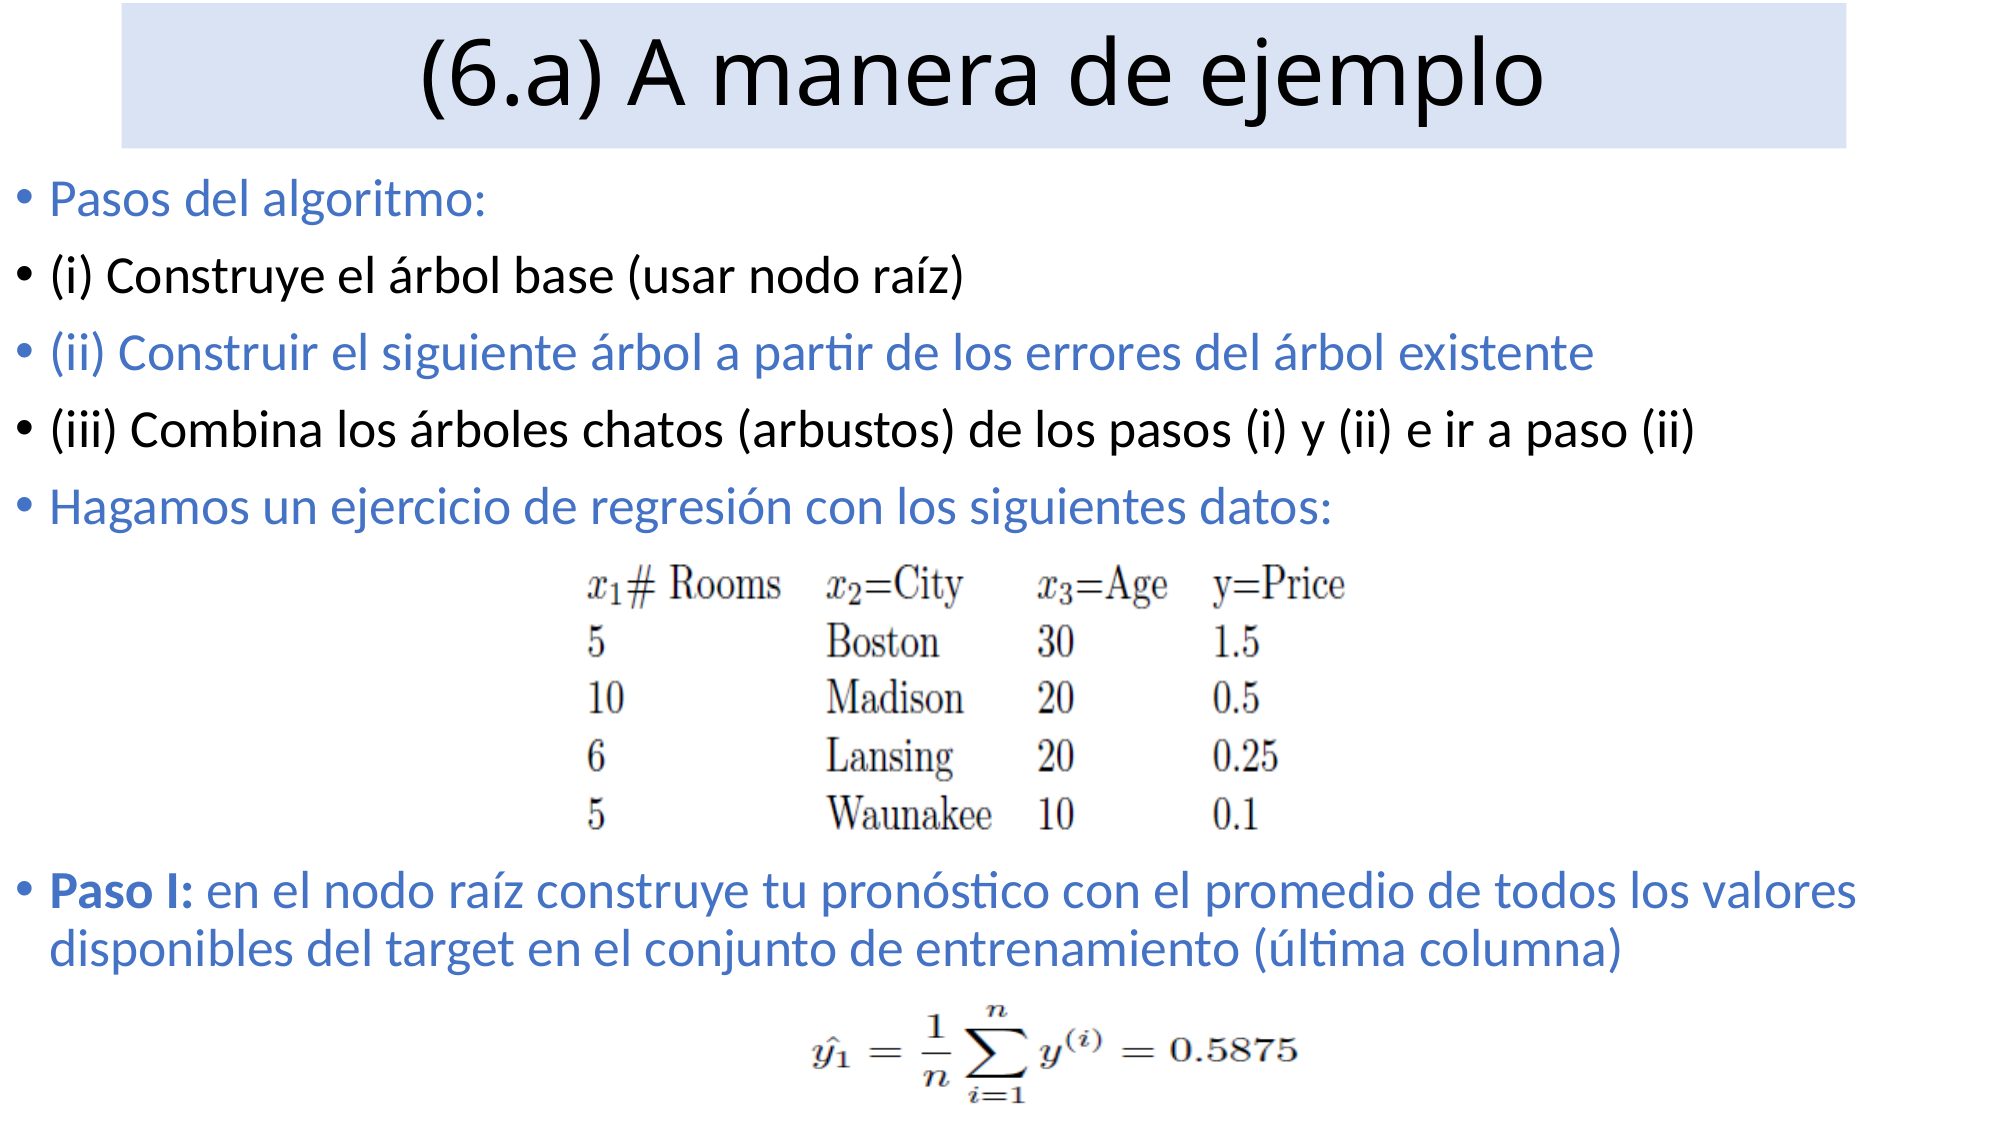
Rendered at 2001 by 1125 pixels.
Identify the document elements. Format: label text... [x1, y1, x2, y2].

title (6.a) A manera de ejemplo [121, 3, 1847, 149]
picture [759, 989, 1346, 1122]
list Pasos del algoritmo: (i) Construye el árbol base (usar nodo raíz) (ii) Construir el siguiente árbol a partir de los errores del árbol existente (iii) Combina los árboles chatos (arbustos) de los pasos (i) y (ii) e ir a paso (ii) Hagamos un ejercicio de regresión con los siguientes datos: Paso I: en el nodo raíz construye tu pronóstico con el promedio de todos los valores disponibles del target en el conjunto de entrenamiento (última columna) [0, 162, 2000, 990]
picture [582, 551, 1346, 844]
